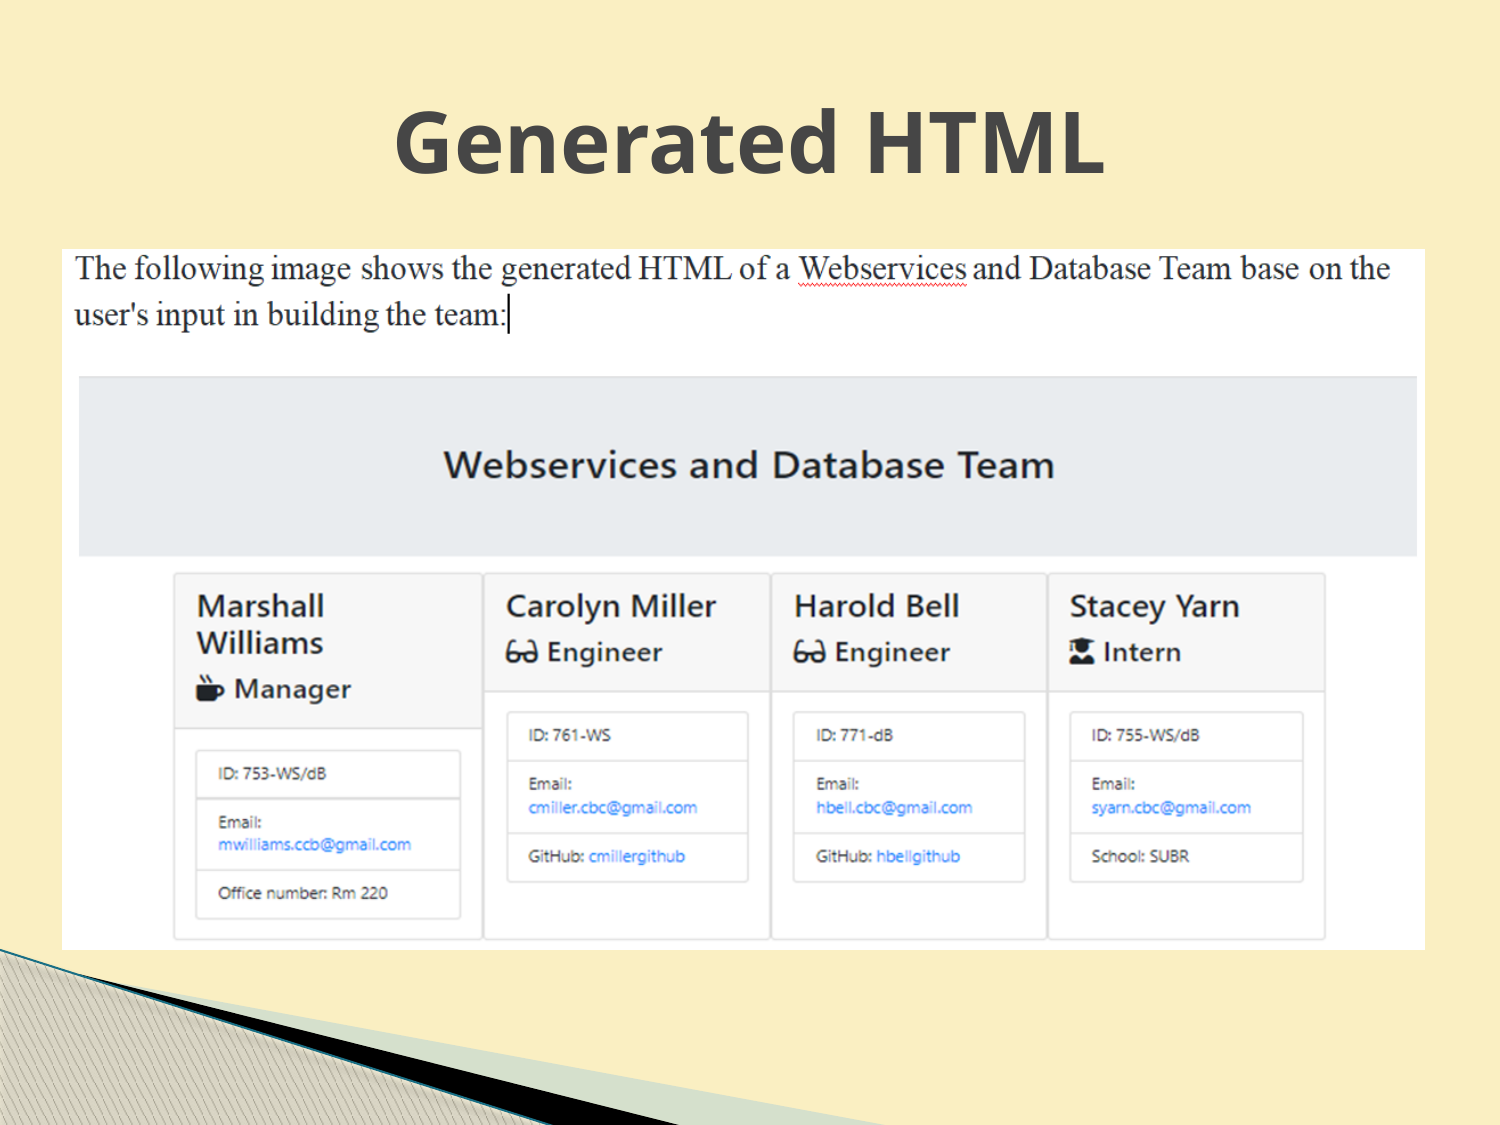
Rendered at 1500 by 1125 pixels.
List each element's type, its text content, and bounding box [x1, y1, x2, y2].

title Generated HTML [75, 45, 1425, 233]
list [62, 249, 1426, 950]
